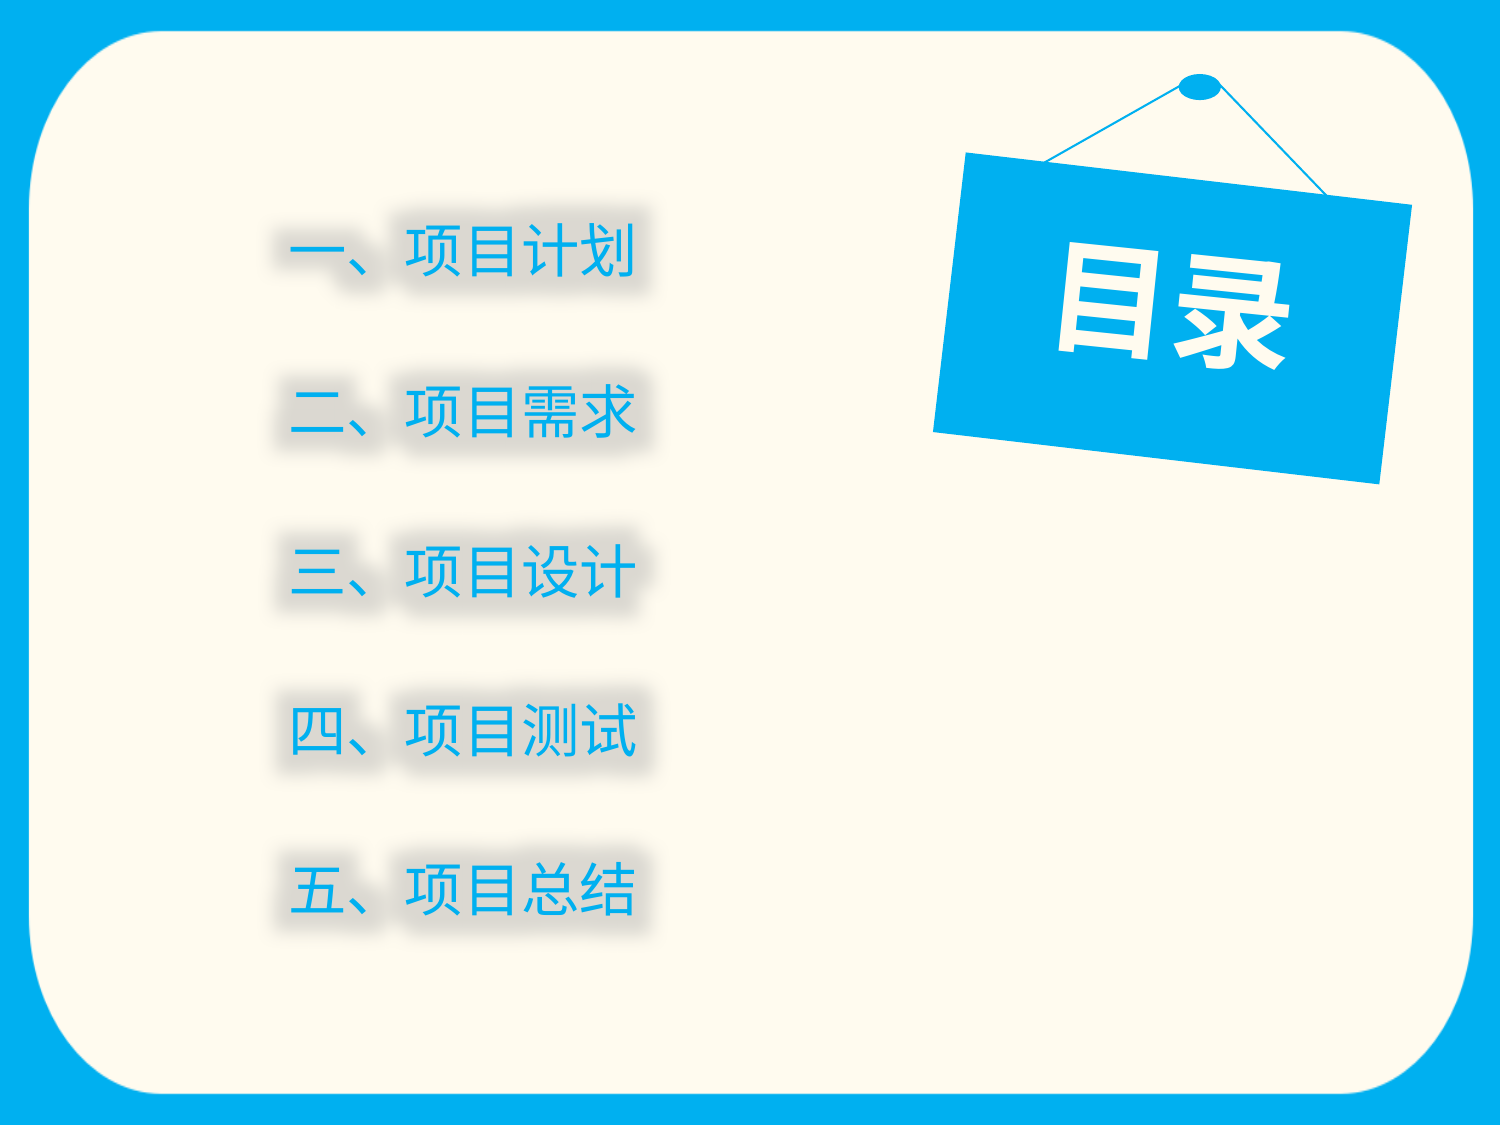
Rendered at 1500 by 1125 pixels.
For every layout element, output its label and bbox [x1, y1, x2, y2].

text_box [114, 206, 812, 932]
picture [29, 31, 1473, 1094]
text_box [947, 74, 1398, 460]
